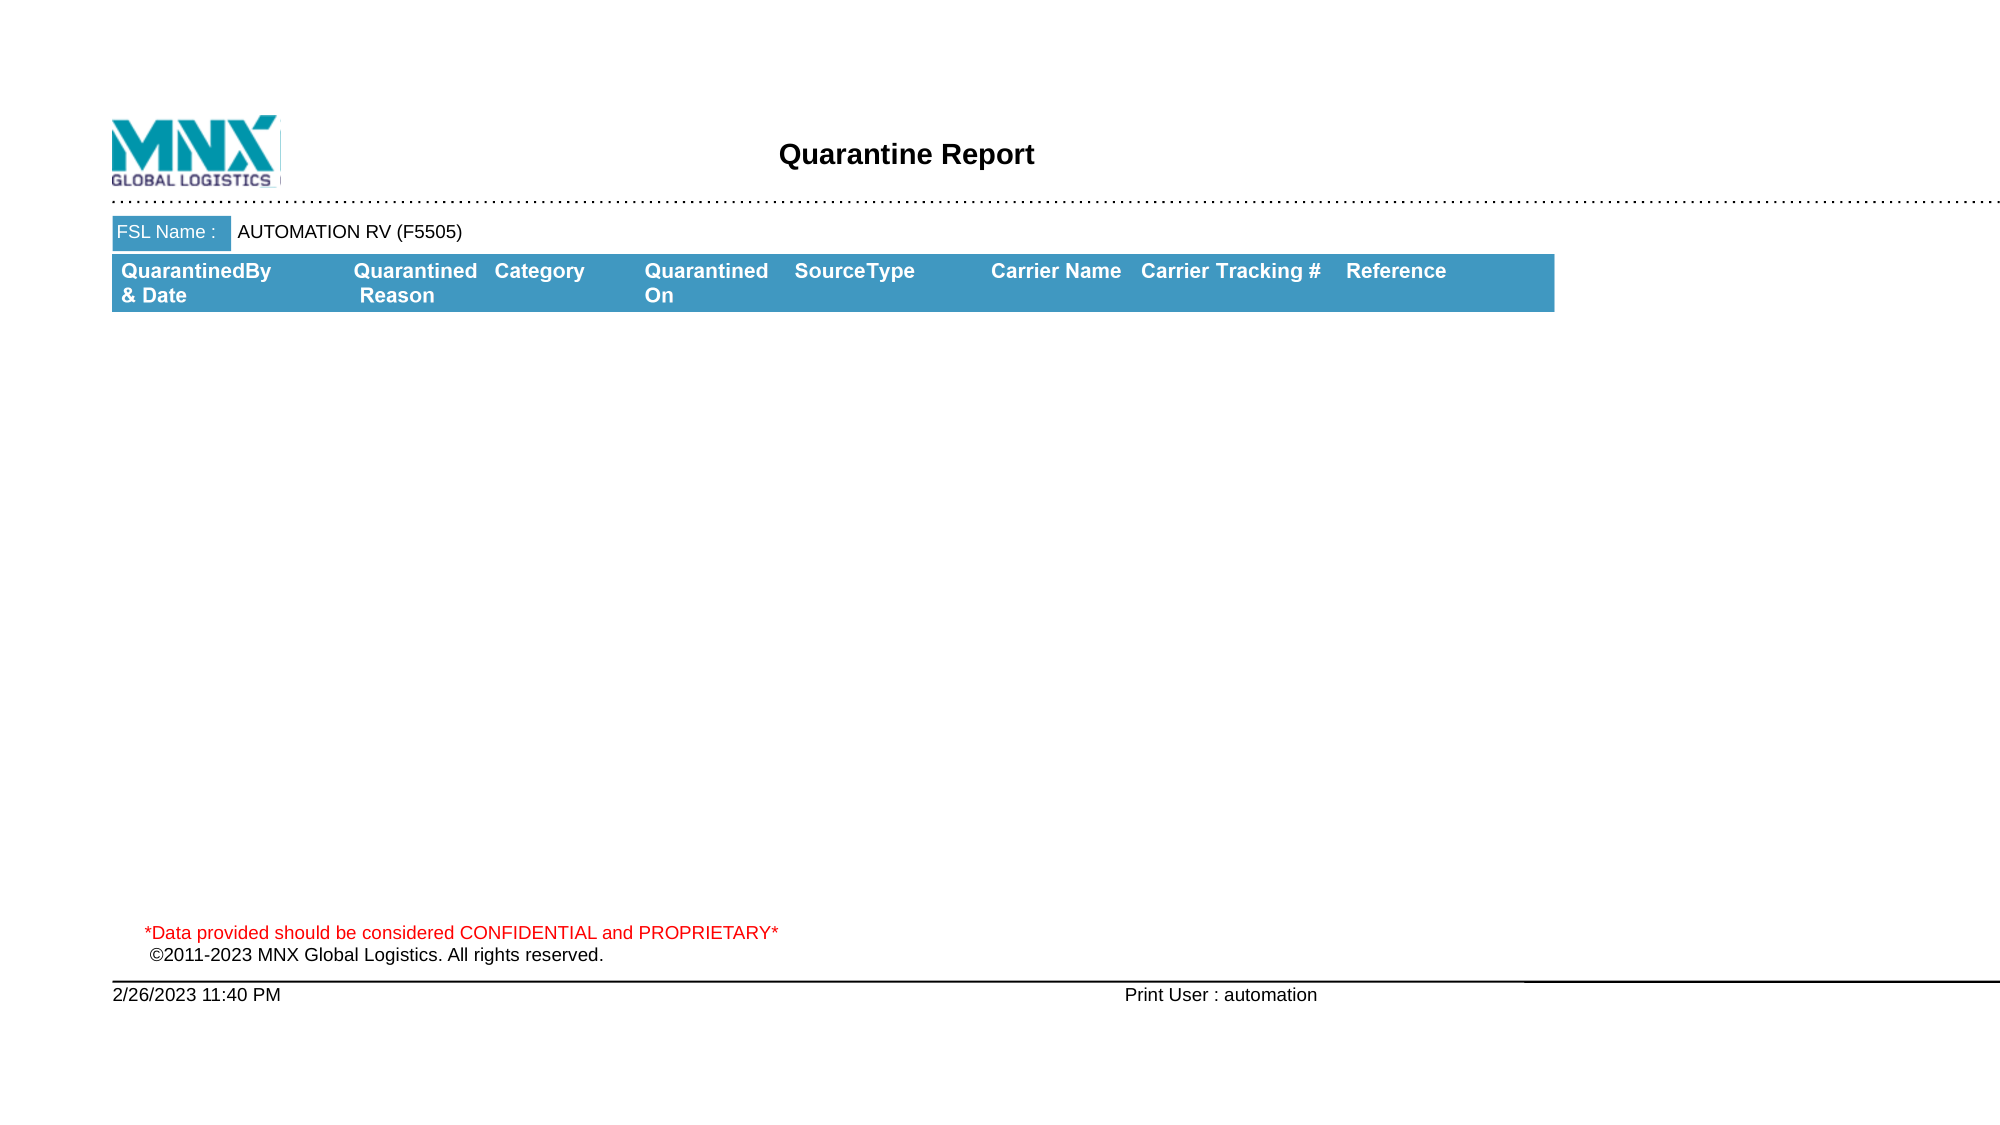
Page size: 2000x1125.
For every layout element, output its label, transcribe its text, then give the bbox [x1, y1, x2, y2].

picture [112, 115, 323, 188]
text_box ©2011-2023 MNX Global Logistics. All rights reserved. [144, 942, 1158, 964]
picture [112, 254, 1555, 425]
text_box Print User : automation [1055, 983, 1387, 1013]
text_box 2/26/2023 11:40 PM [112, 983, 343, 1013]
text_box *Data provided should be considered CONFIDENTIAL and PROPRIETARY* [144, 920, 1158, 942]
text_box Quarantine Report [562, 131, 1252, 173]
text_box FSL Name : [112, 215, 232, 252]
text_box AUTOMATION RV (F5505) [233, 215, 669, 252]
